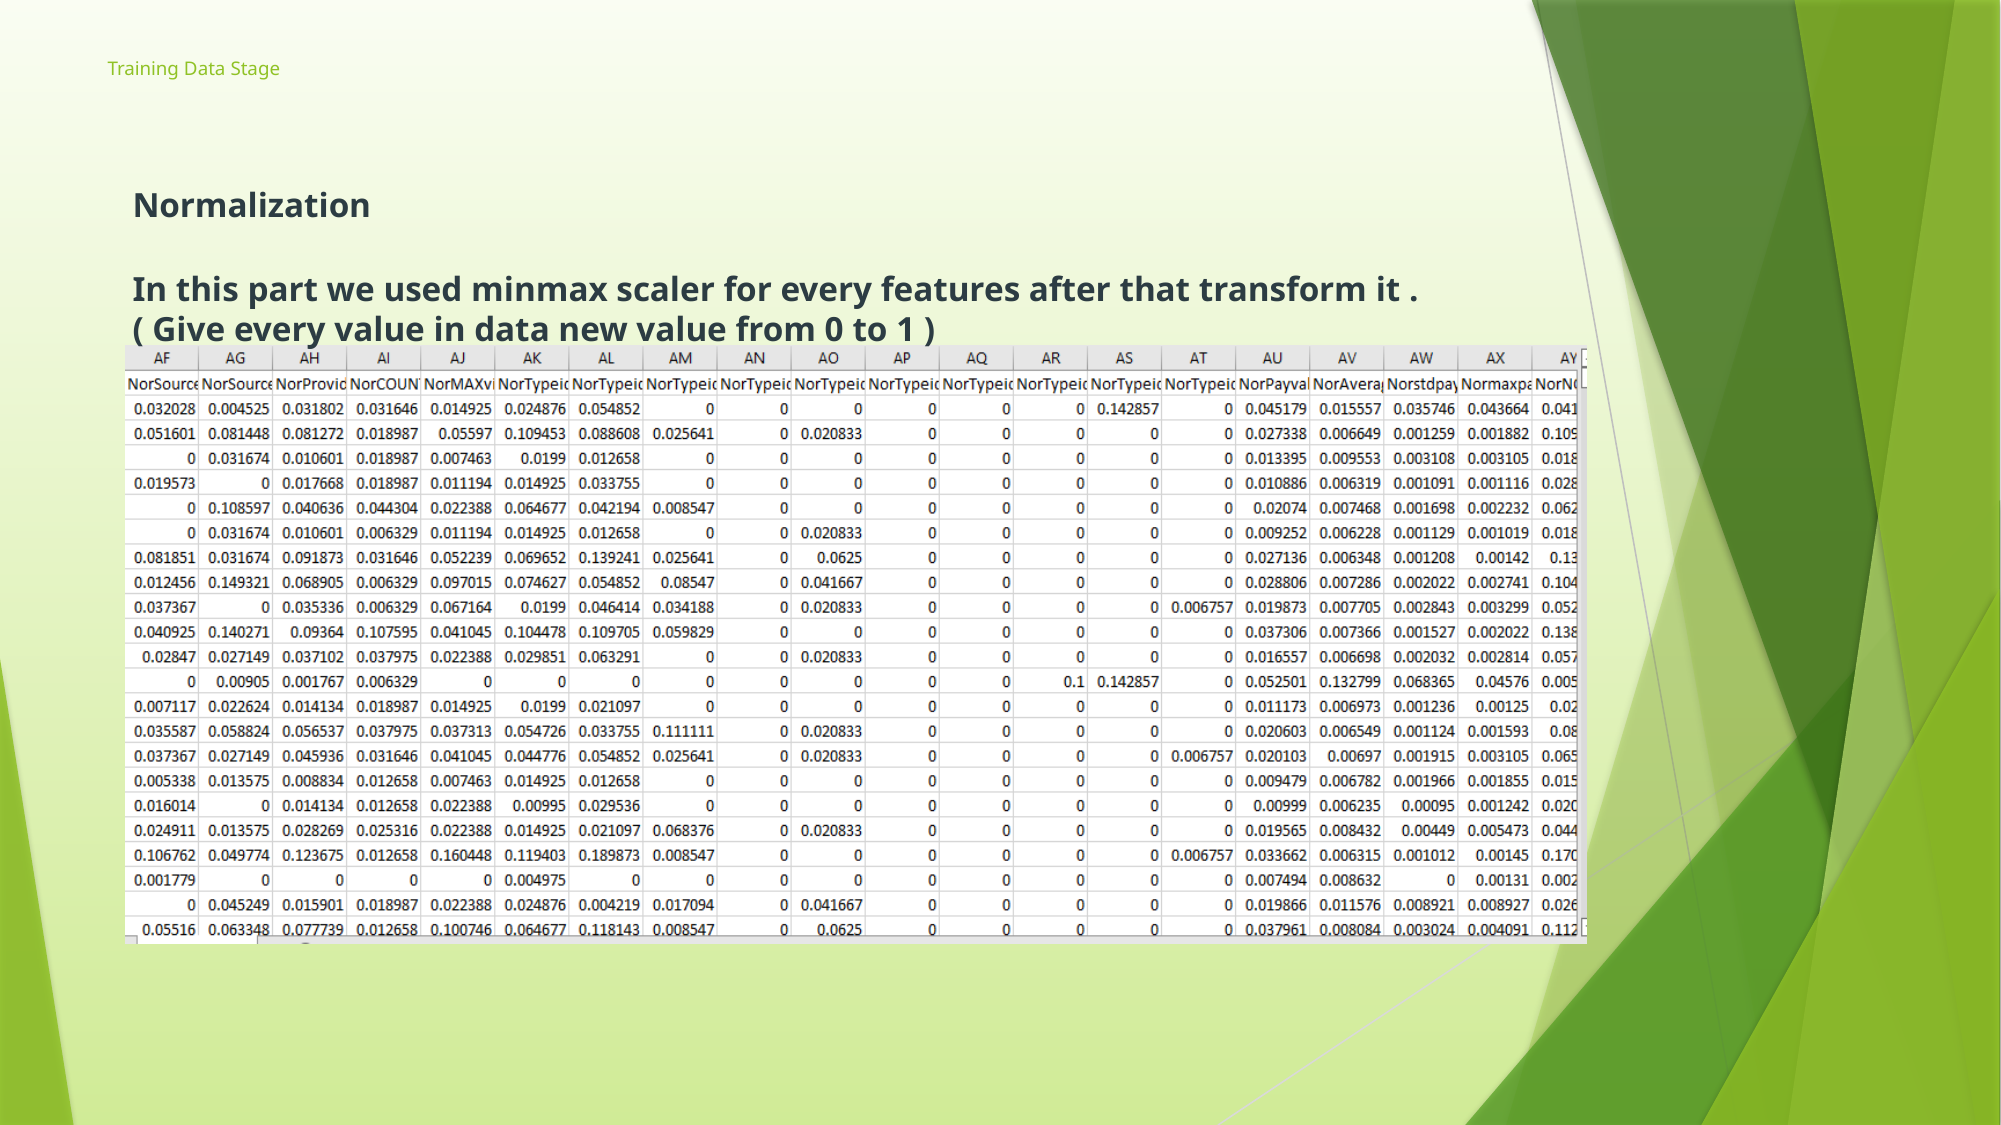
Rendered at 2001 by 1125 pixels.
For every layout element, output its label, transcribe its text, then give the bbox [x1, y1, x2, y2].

text_box [92, 133, 1503, 219]
picture [125, 344, 1588, 945]
text_box Normalization [117, 176, 1528, 260]
title Training Data Stage [92, 49, 1503, 133]
text_box In this part we used minmax scaler for every features after that transform it . ( Give every value in data new value from 0 to 1 ) [117, 260, 1528, 346]
